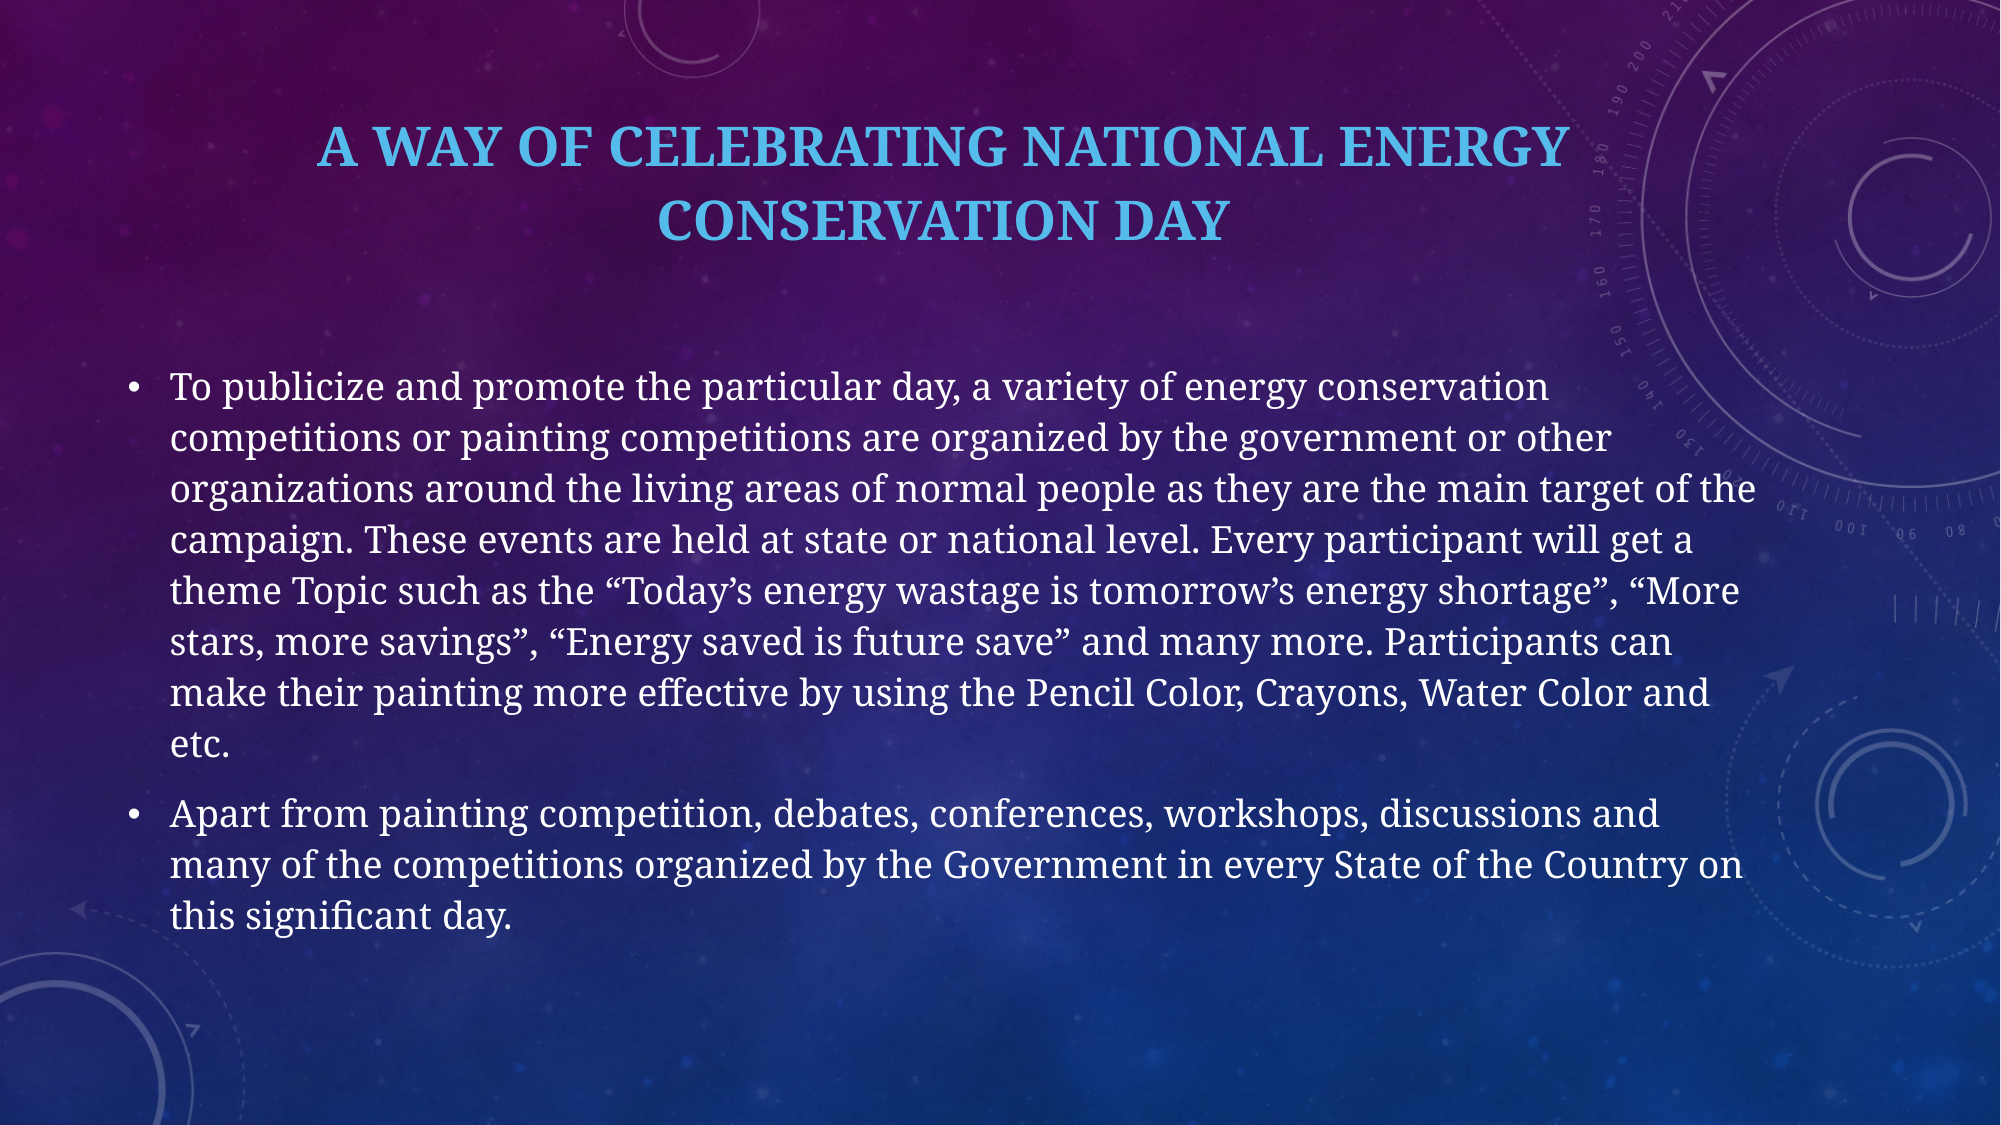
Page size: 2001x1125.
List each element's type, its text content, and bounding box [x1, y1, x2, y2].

list To publicize and promote the particular day, a variety of energy conservation competitions or painting competitions are organized by the government or other organizations around the living areas of normal people as they are the main target of the campaign. These events are held at state or national level. Every participant will get a theme Topic such as the “Today’s energy wastage is tomorrow’s energy shortage”, “More stars, more savings”, “Energy saved is future save” and many more. Participants can make their painting more effective by using the Pencil Color, Crayons, Water Color and etc. Apart from painting competition, debates, conferences, workshops, discussions and many of the competitions organized by the Government in every State of the Country on this significant day. [112, 351, 1775, 950]
title A way of celebrating National Energy Conservation Day [112, 99, 1775, 339]
picture [0, 0, 2001, 1125]
